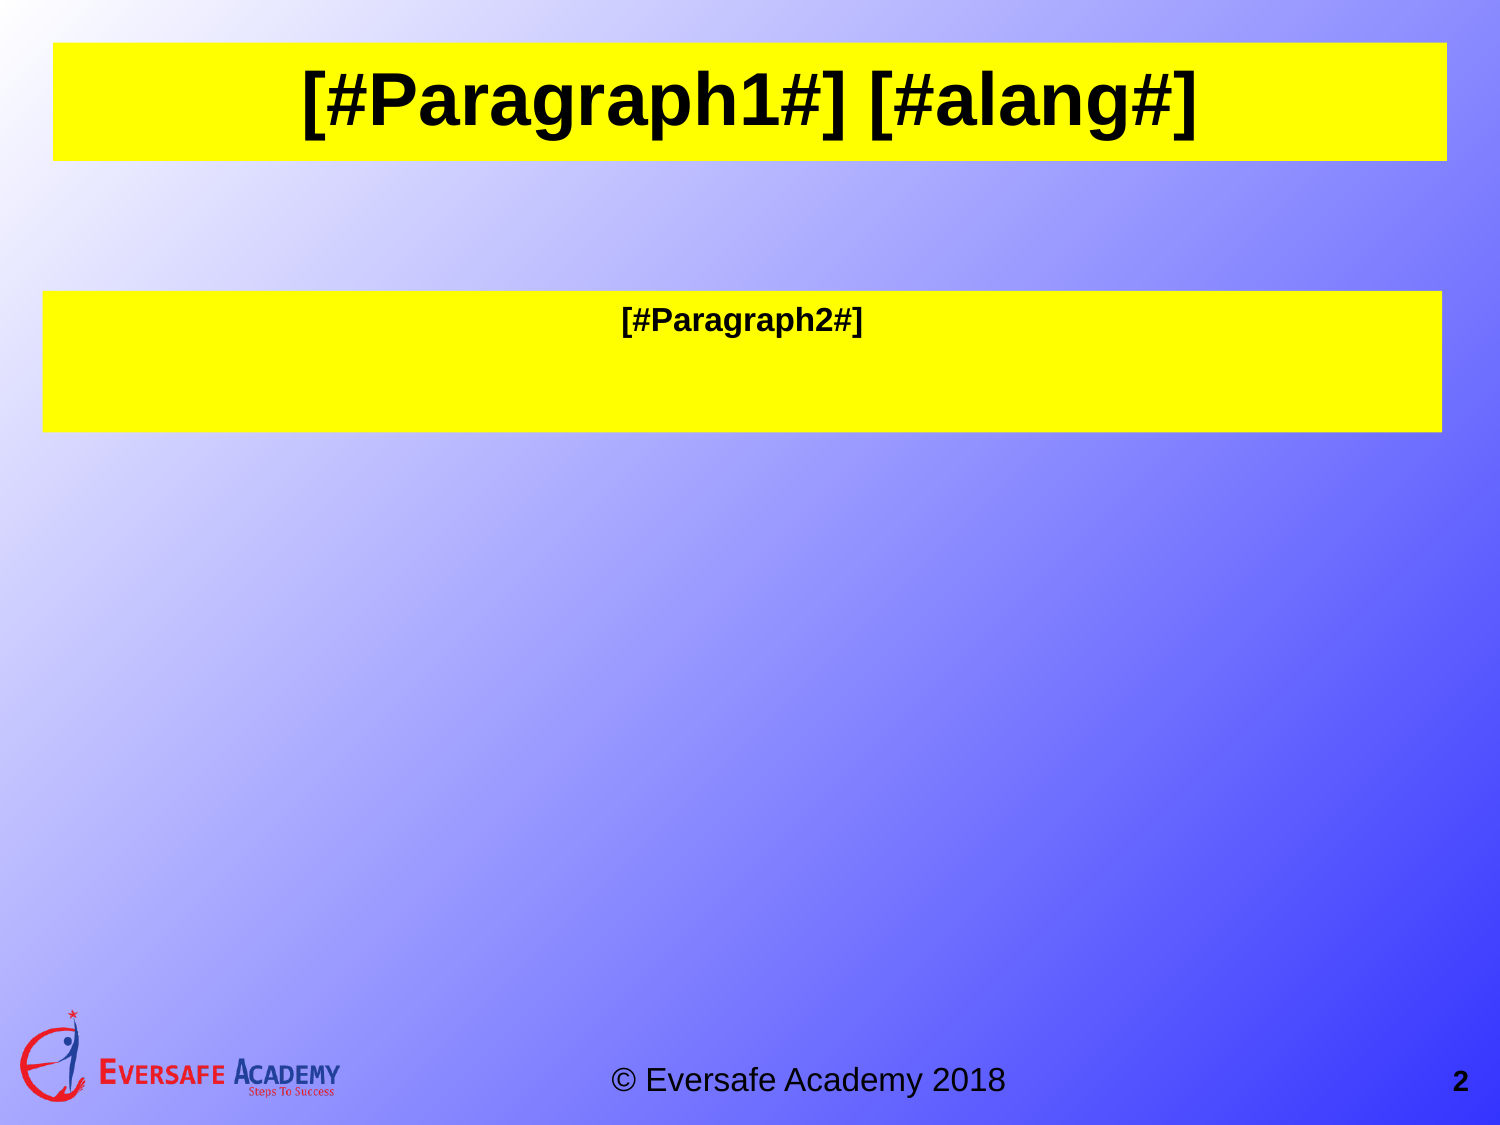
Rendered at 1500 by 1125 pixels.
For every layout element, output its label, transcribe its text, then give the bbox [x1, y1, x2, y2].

list [#Paragraph2#] [42, 290, 1443, 433]
list [#Paragraph1#] [#alang#] [53, 42, 1447, 161]
slide_number 2 [1340, 1042, 1484, 1118]
picture [20, 1009, 340, 1124]
